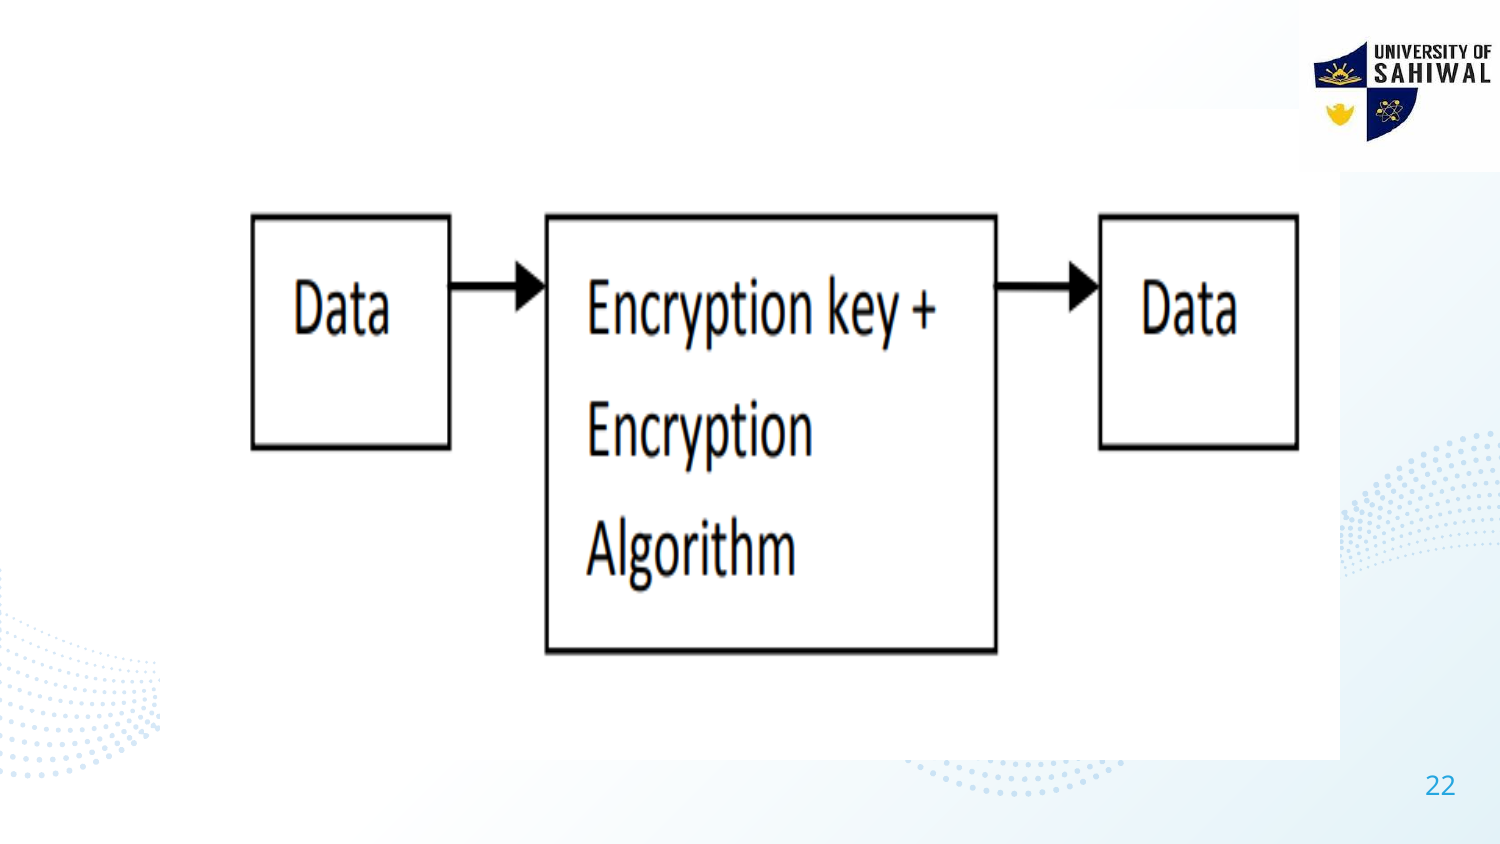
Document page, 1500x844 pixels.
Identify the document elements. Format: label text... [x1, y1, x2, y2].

picture [159, 0, 1500, 760]
slide_number 22 [1366, 754, 1457, 819]
